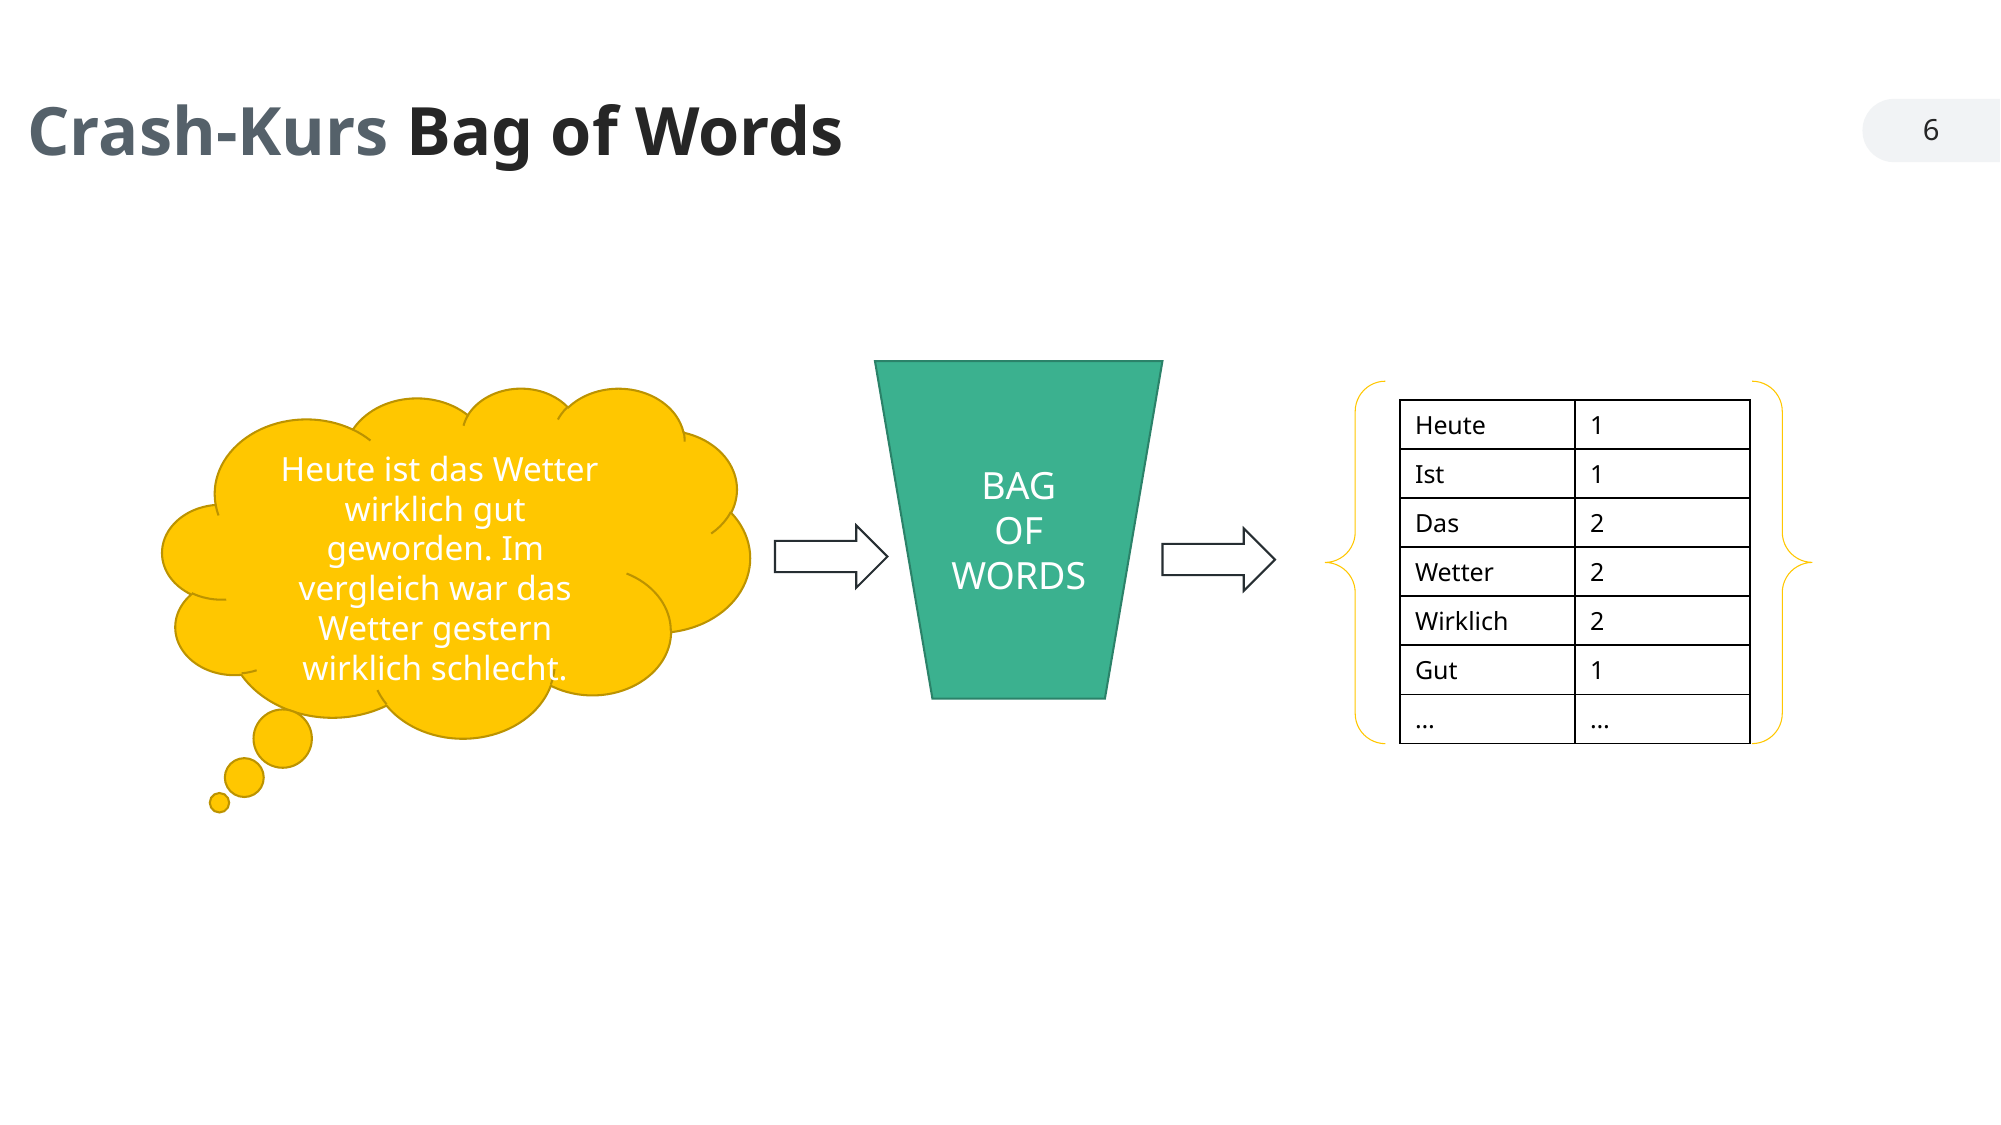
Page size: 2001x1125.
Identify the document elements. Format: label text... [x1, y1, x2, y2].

table_cell Ist [1401, 450, 1574, 497]
text_box Crash-Kurs Bag of Words [27, 68, 1325, 201]
table_cell … [1401, 695, 1574, 743]
text_box Heute ist das Wetter wirklich gut geworden. Im vergleich war das Wetter gestern wirklich schlecht. [160, 387, 752, 769]
table_cell 2 [1576, 597, 1749, 644]
table_cell Gut [1401, 646, 1574, 694]
table_cell Wirklich [1401, 597, 1574, 644]
text_box BAG OF WORDS [873, 360, 1164, 700]
text_box [1324, 380, 1813, 745]
table_cell … [1576, 695, 1749, 743]
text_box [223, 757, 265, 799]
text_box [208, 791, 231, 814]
table_cell 2 [1576, 499, 1749, 546]
table_cell 1 [1576, 450, 1749, 497]
text_box [1161, 525, 1277, 594]
table_header Heute [1401, 401, 1574, 448]
table_cell 1 [1576, 646, 1749, 694]
table_cell Wetter [1401, 548, 1574, 595]
text_box [773, 522, 889, 591]
table_cell Das [1401, 499, 1574, 546]
table_cell 2 [1576, 548, 1749, 595]
table_header 1 [1576, 401, 1749, 448]
slide_number 6 [1862, 100, 2000, 161]
